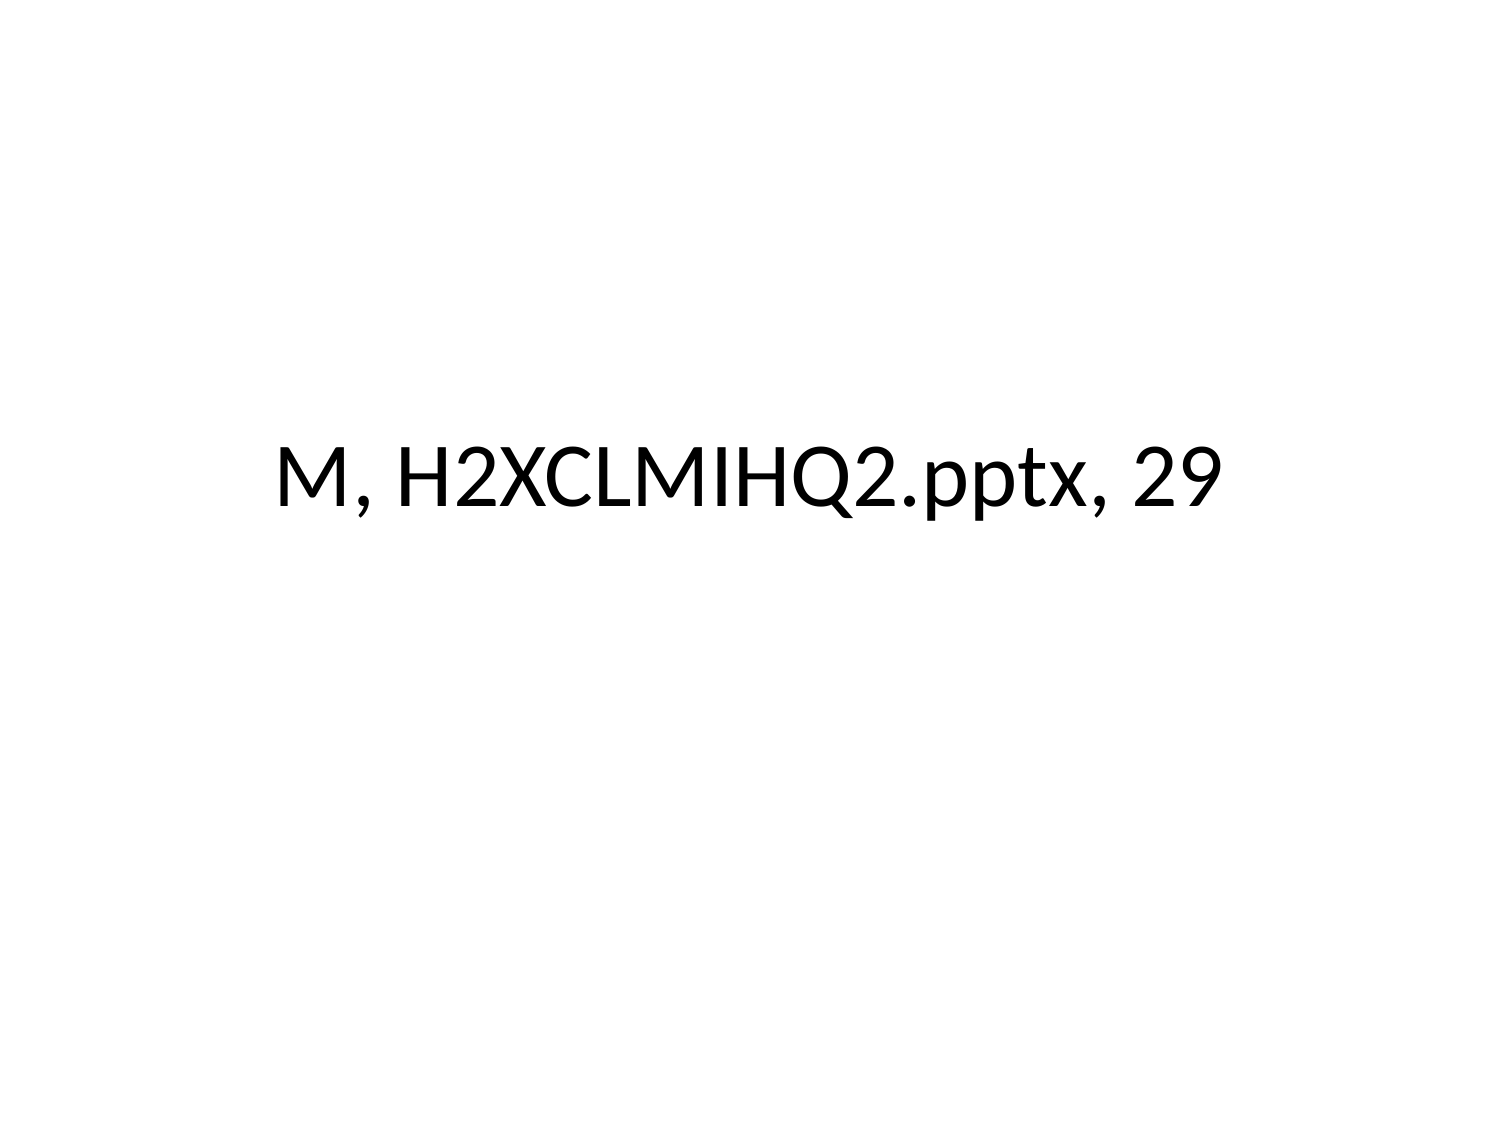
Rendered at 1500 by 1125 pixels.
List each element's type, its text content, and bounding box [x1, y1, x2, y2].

title M, H2XCLMIHQ2.pptx, 29 [112, 349, 1388, 591]
